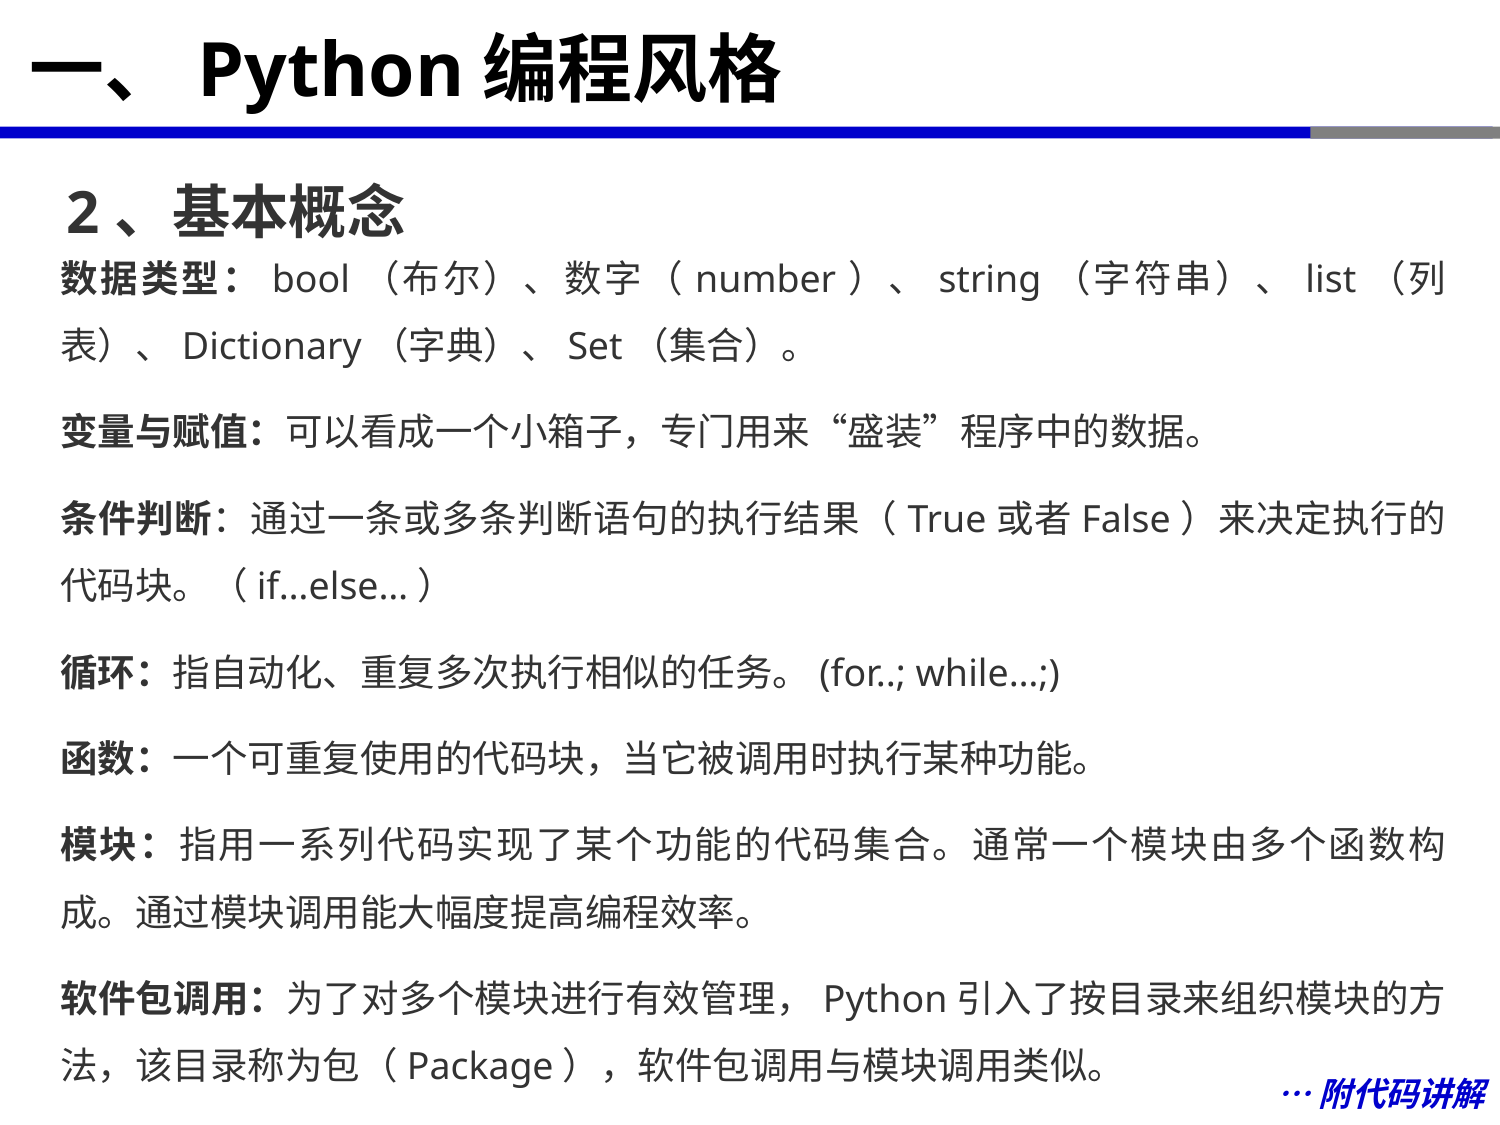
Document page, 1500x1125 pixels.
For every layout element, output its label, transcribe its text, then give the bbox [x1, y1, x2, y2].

text_box 2、基本概念 [52, 133, 1448, 224]
text_box …附代码讲解 [1127, 1065, 1500, 1121]
title 一、Python编程风格 [0, 1, 1479, 132]
text_box 数据类型：bool（布尔）、数字（number）、string（字符串）、list（列表）、Dictionary（字典）、Set（集合）。 变量与赋值：可以看成一个小箱子，专门用来“盛装”程序中的数据。 条件判断：通过一条或多条判断语句的执行结果（True或者False）来决定执行的代码块。（if…else…） 循环：指自动化、重复多次执行相似的任务。(for..; while…;) 函数：一个可重复使用的代码块，当它被调用时执行某种功能。 模块：指用一系列代码实现了某个功能的代码集合。通常一个模块由多个函数构成。通过模块调用能大幅度提高编程效率。 软件包调用：为了对多个模块进行有效管理，Python引入了按目录来组织模块的方法，该目录称为包（Package），软件包调用与模块调用类似。 [45, 224, 1462, 1095]
